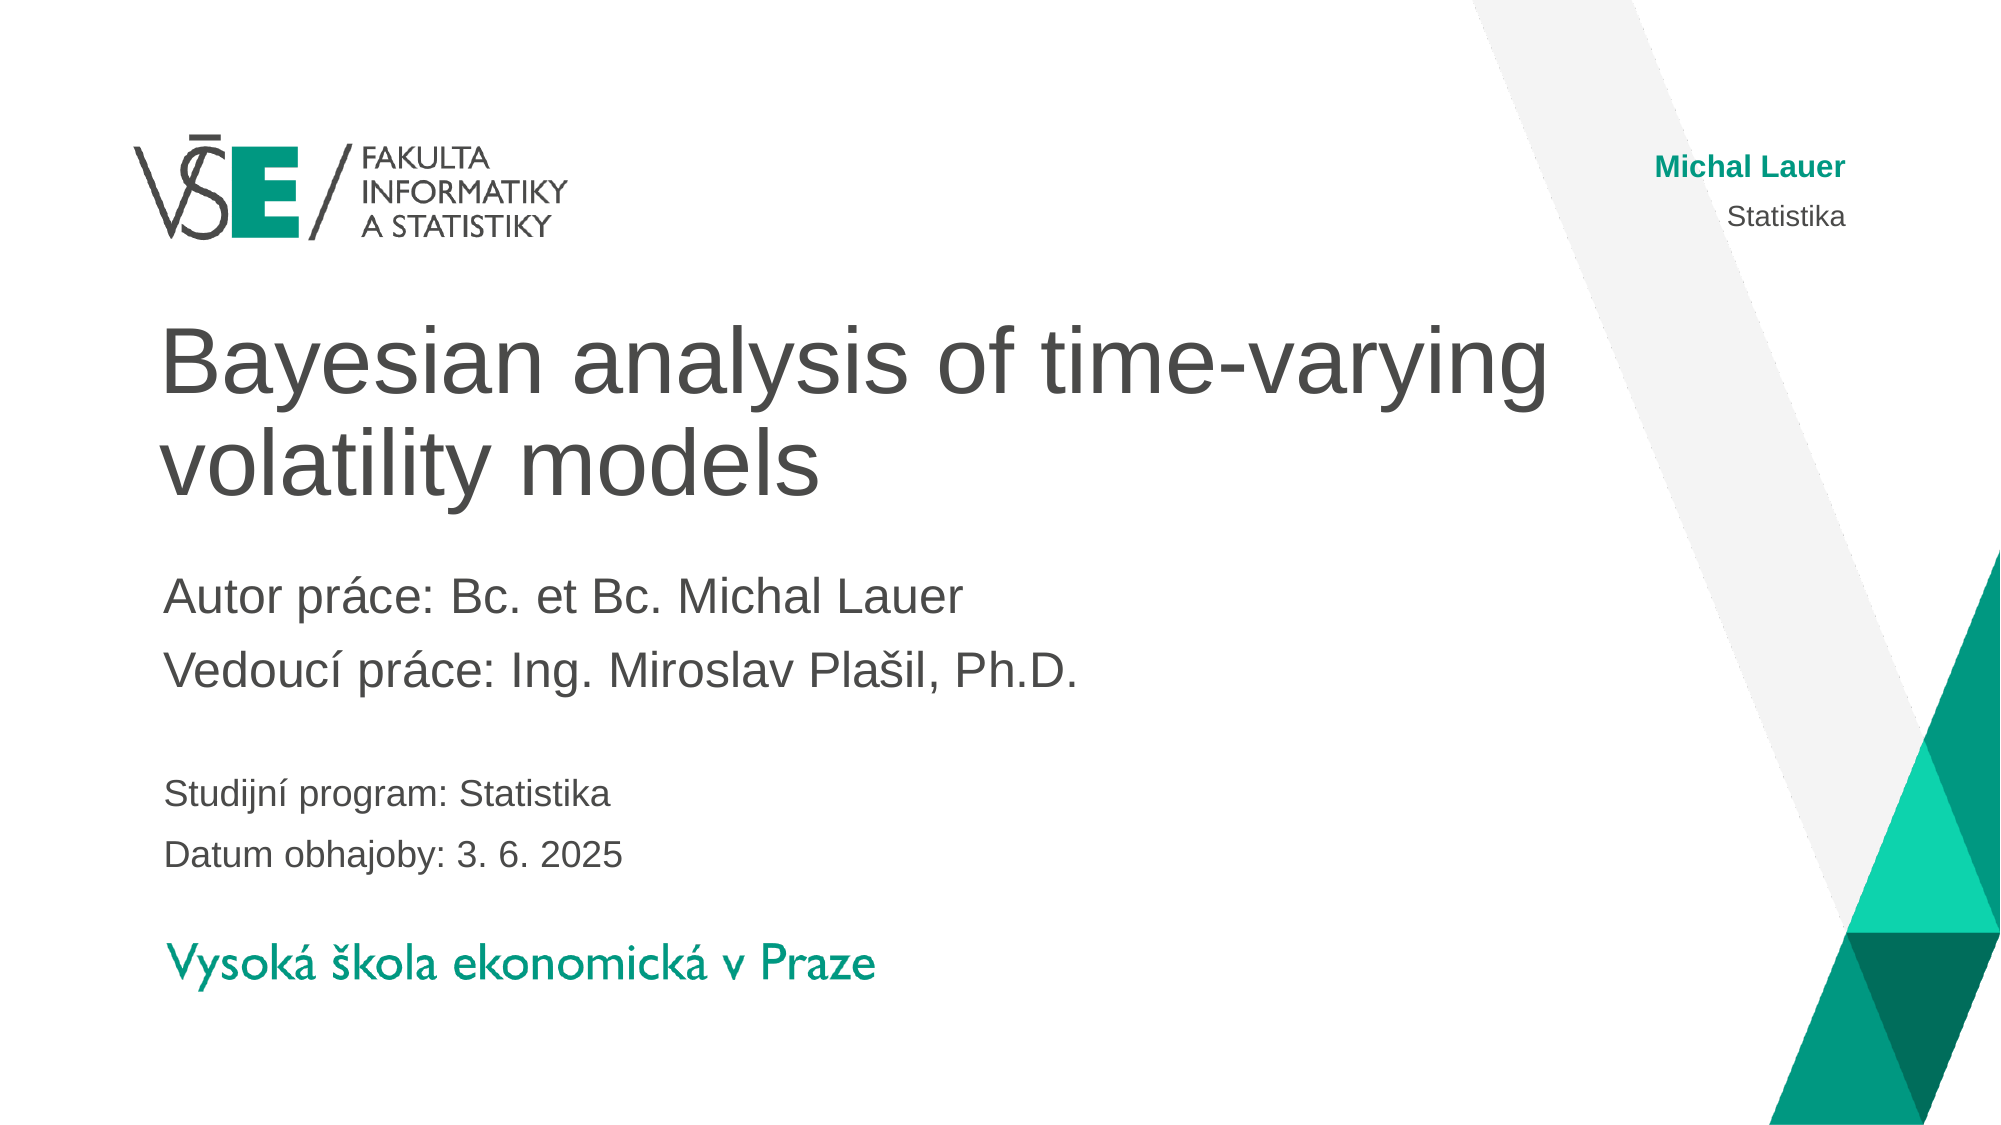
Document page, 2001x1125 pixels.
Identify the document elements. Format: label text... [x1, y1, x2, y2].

picture [0, 0, 2000, 1125]
list Michal Lauer [1250, 142, 1861, 193]
list Statistika [1250, 193, 1861, 245]
title Bayesian analysis of time-varying volatility models [144, 305, 1864, 539]
subtitle Autor práce: Bc. et Bc. Michal Lauer Vedoucí práce: Ing. Miroslav Plašil, Ph.D. Studijní program: Statistika Datum obhajoby: 3. 6. 2025 [148, 562, 1864, 900]
